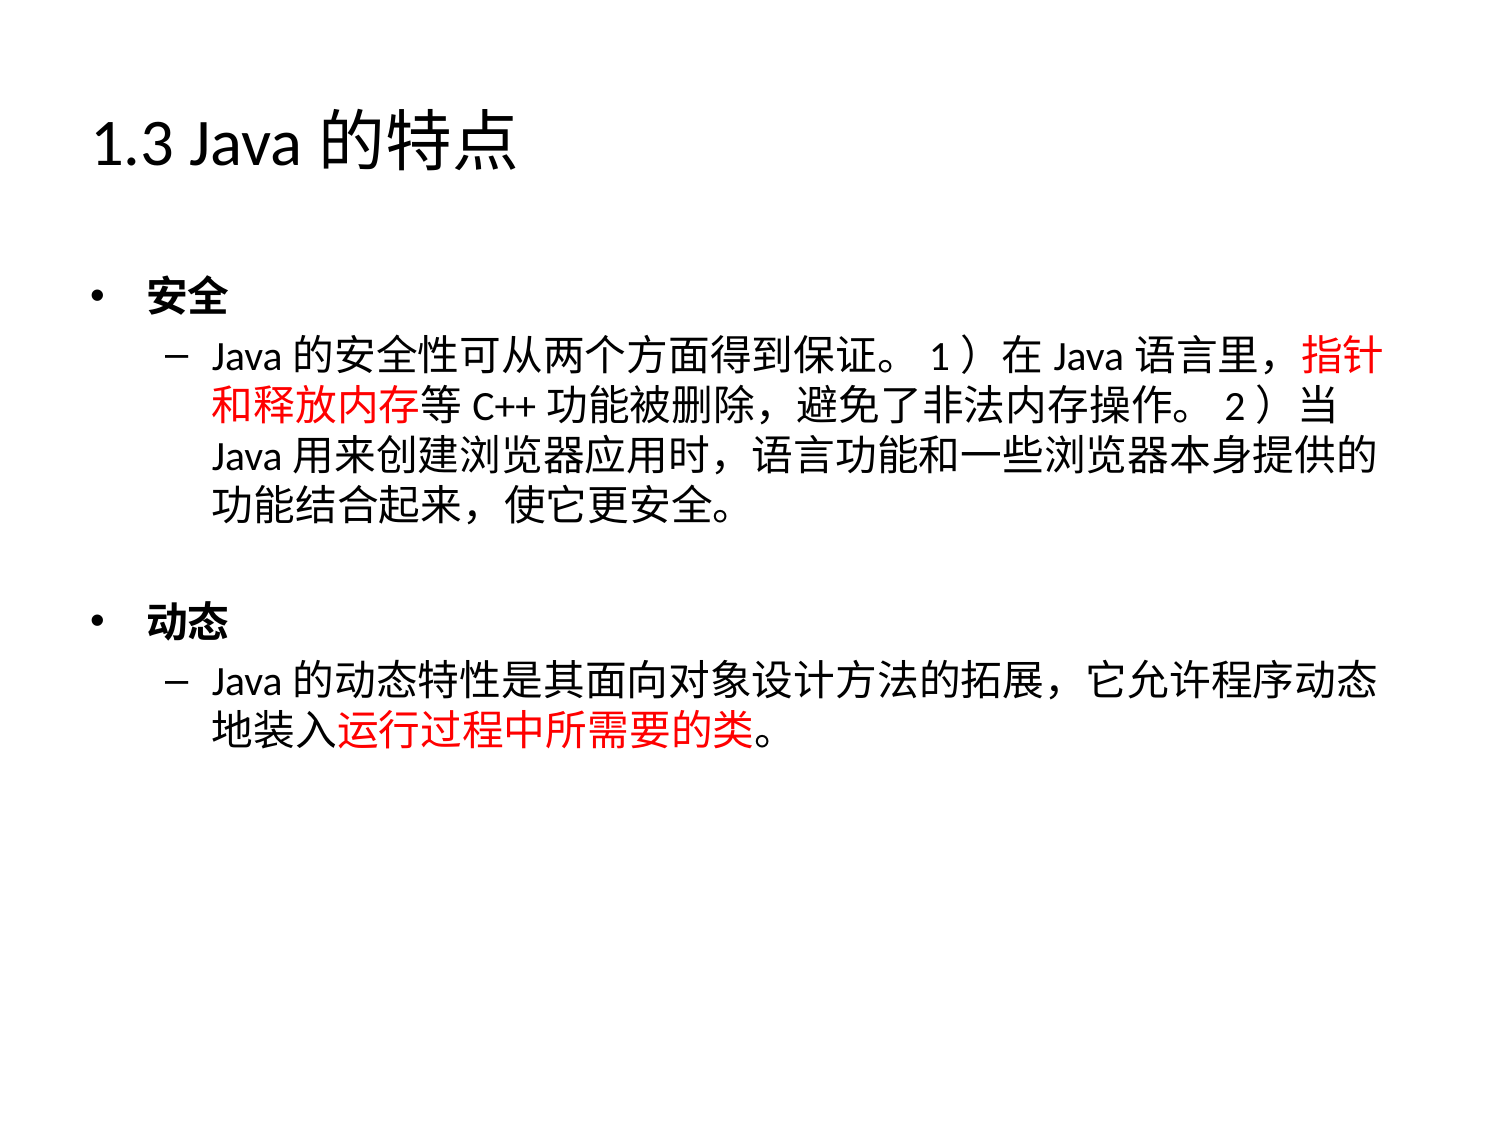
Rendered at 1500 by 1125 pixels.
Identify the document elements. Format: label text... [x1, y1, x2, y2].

list 安全 Java的安全性可从两个方面得到保证。1）在Java语言里，指针和释放内存等C++功能被删除，避免了非法内存操作。2）当Java用来创建浏览器应用时，语言功能和一些浏览器本身提供的功能结合起来，使它更安全。 动态 Java的动态特性是其面向对象设计方法的拓展，它允许程序动态地装入运行过程中所需要的类。 [75, 262, 1425, 1005]
title 1.3 Java的特点 [75, 45, 1425, 233]
